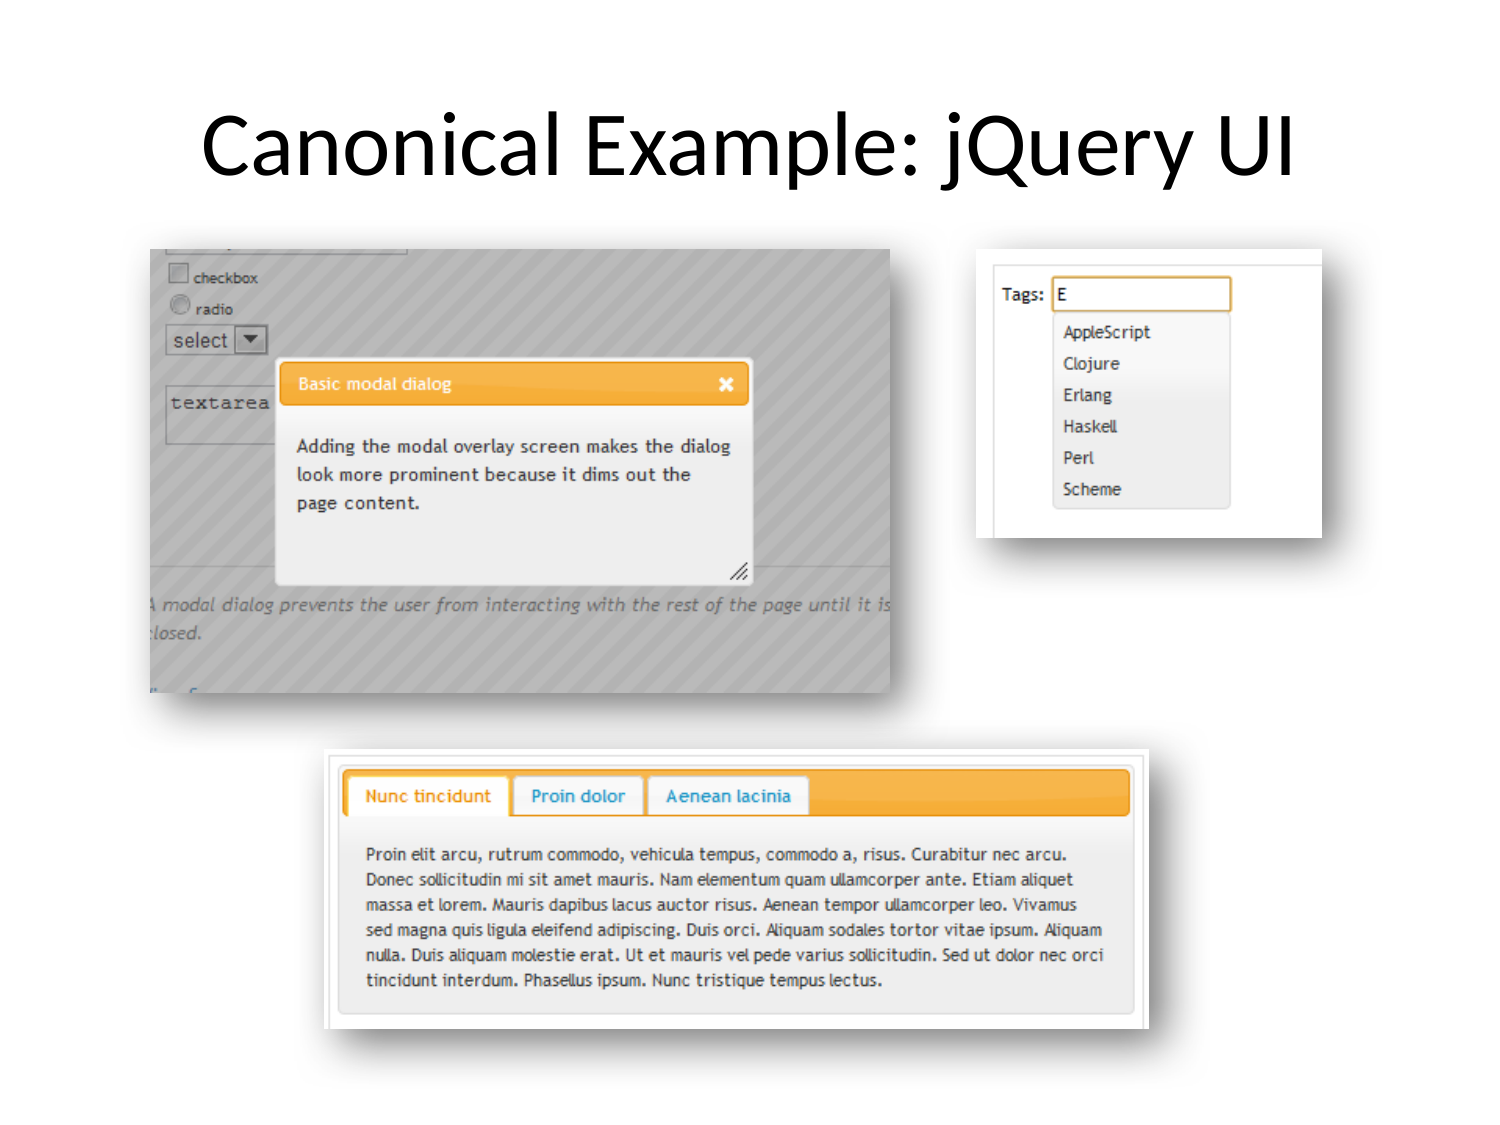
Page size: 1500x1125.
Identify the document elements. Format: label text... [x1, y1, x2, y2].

picture [976, 249, 1322, 538]
picture [149, 249, 890, 693]
picture [323, 749, 1150, 1029]
title Canonical Example: jQuery UI [75, 45, 1425, 233]
